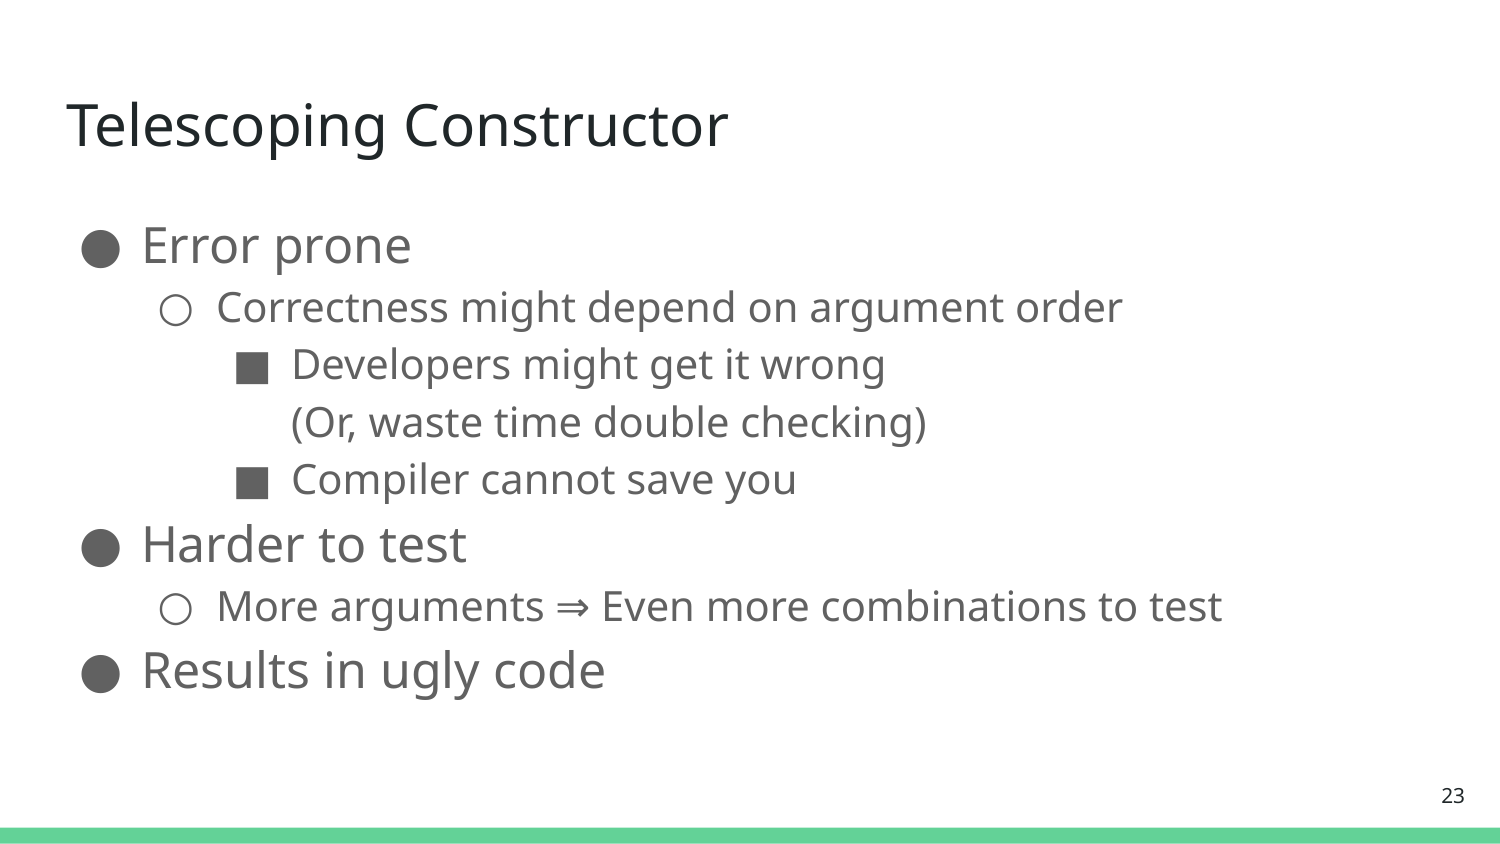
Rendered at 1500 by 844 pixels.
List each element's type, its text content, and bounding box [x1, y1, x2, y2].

slide_number ‹#› [1389, 764, 1480, 830]
title Telescoping Constructor [51, 72, 1449, 167]
list Error prone Correctness might depend on argument order Developers might get it wrong (Or, waste time double checking) Compiler cannot save you Harder to test More arguments ⇒ Even more combinations to test Results in ugly code [51, 189, 1449, 750]
